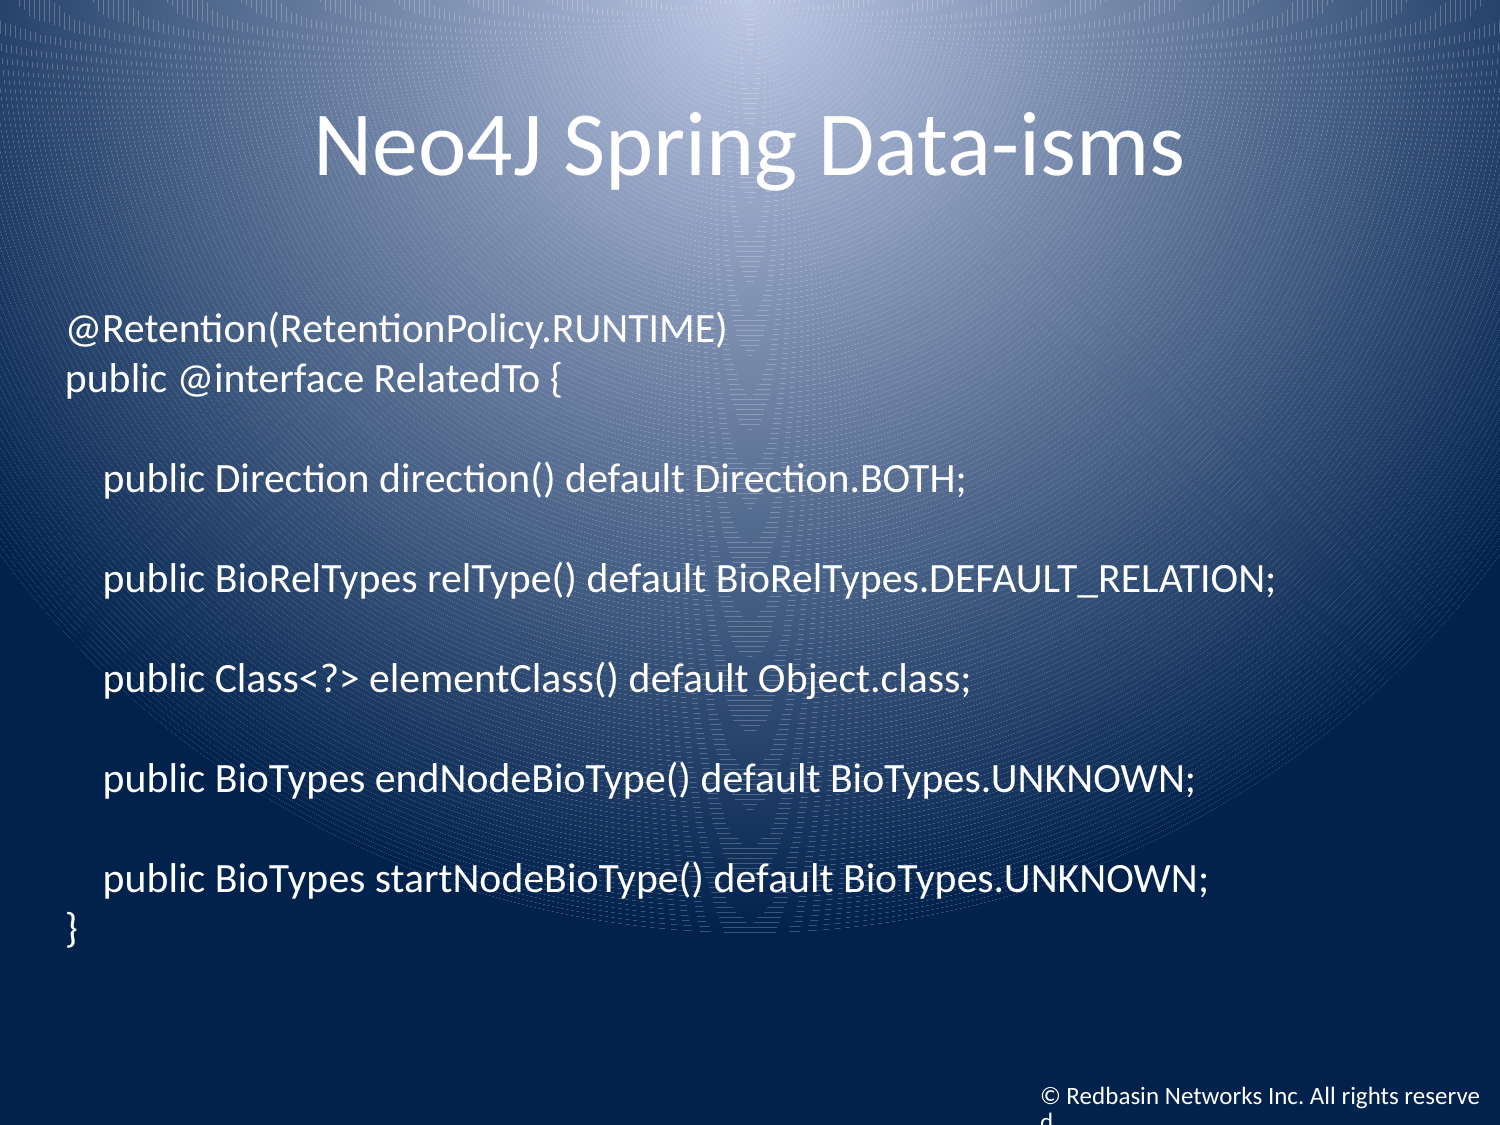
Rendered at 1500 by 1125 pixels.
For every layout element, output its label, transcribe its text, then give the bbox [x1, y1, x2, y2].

title Neo4J Spring Data-isms [75, 45, 1425, 233]
footer © Redbasin Networks Inc. All rights reserved. [1025, 1065, 1500, 1125]
text_box @Retention(RetentionPolicy.RUNTIME) public @interface RelatedTo { public Direction direction() default Direction.BOTH; public BioRelTypes relType() default BioRelTypes.DEFAULT_RELATION; public Class<?> elementClass() default Object.class; public BioTypes endNodeBioType() default BioTypes.UNKNOWN; public BioTypes startNodeBioType() default BioTypes.UNKNOWN; } [49, 293, 1388, 959]
